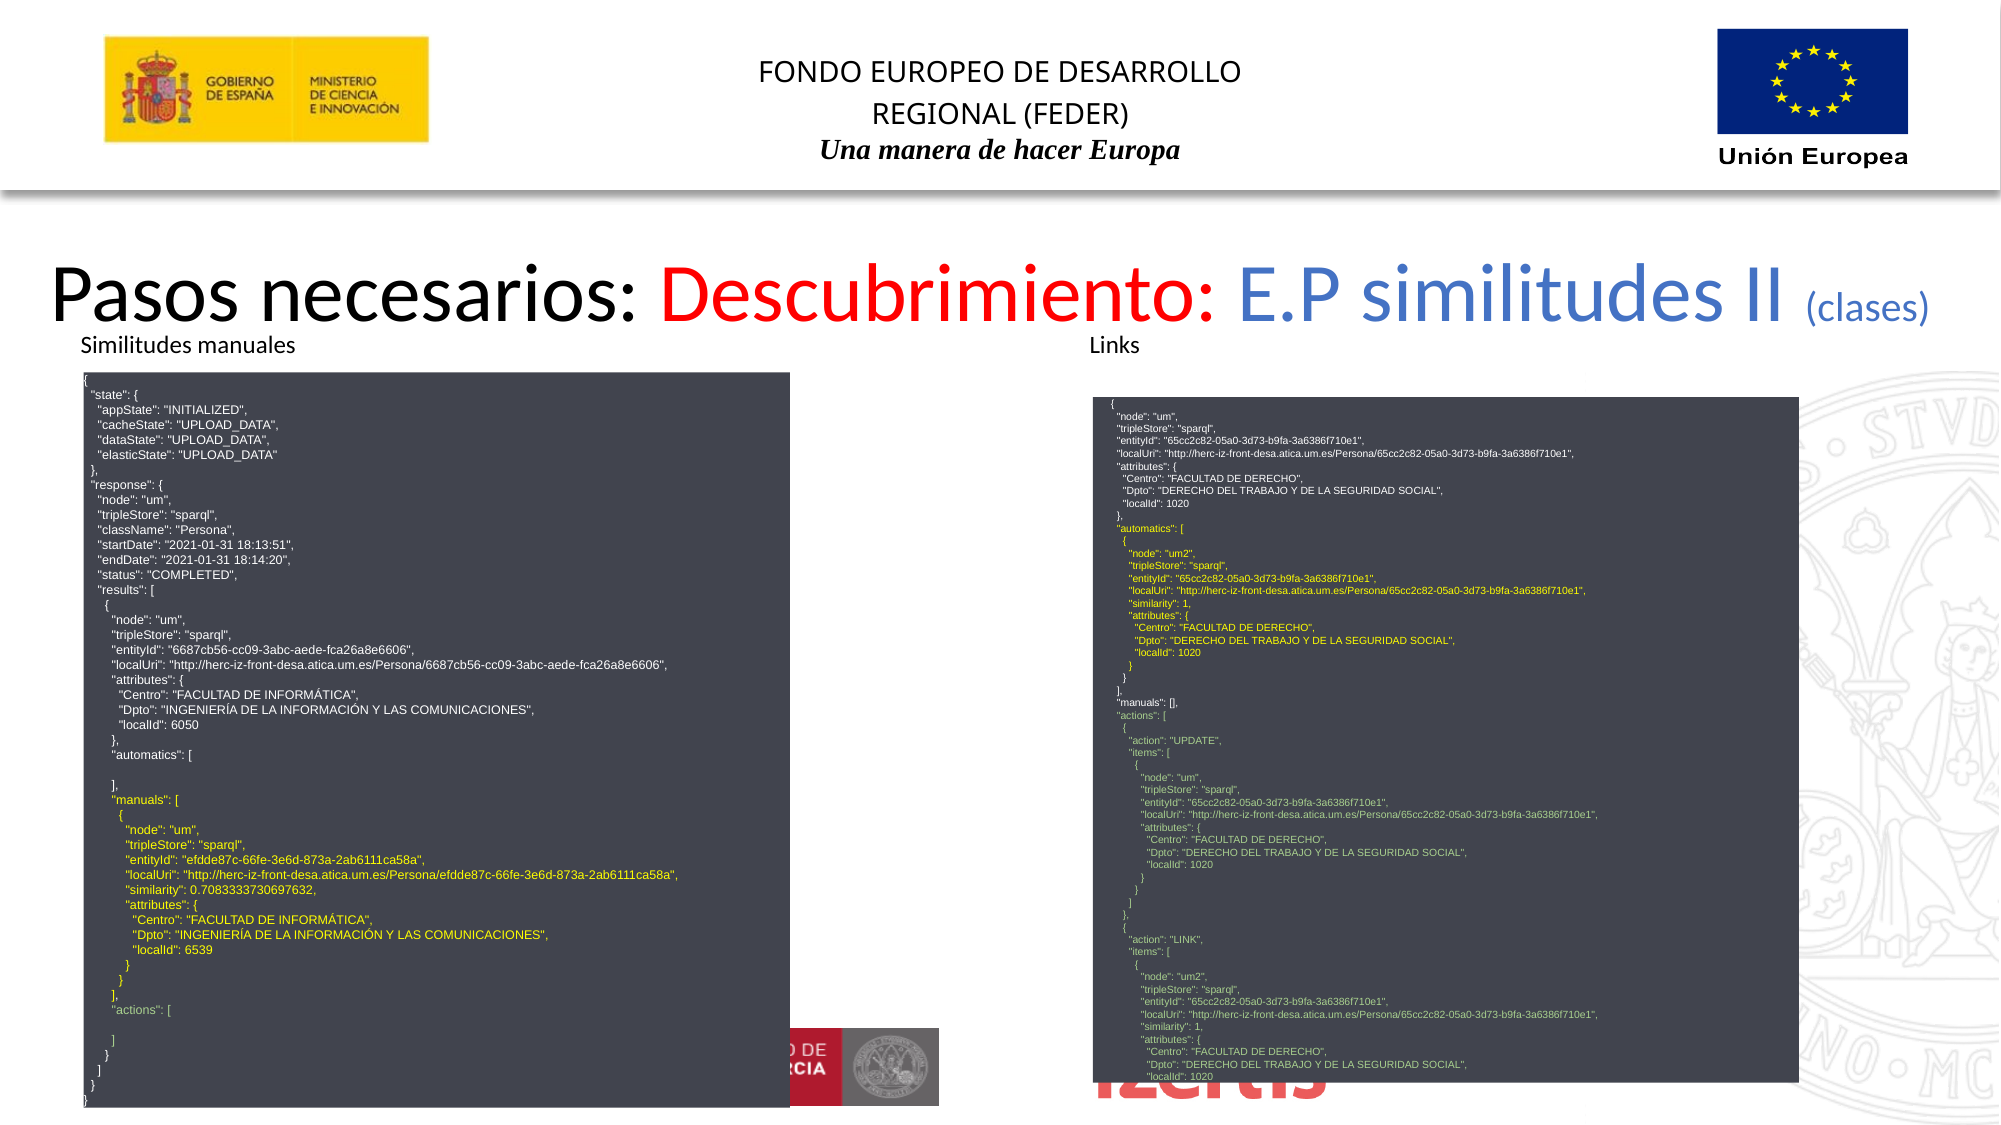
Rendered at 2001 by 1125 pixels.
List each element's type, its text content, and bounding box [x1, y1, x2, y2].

text_box Similitudes manuales [0, 320, 592, 736]
picture [1709, 23, 1922, 174]
text_box Pasos necesarios: Descubrimiento: E.P similitudes II (clases) [35, 230, 1965, 346]
text_box { "state": { "appState": "INITIALIZED", "cacheState": "UPLOAD_DATA", "dataState": "UPLOAD_DATA", "elasticState": "UPLOAD_DATA" }, "response": { "node": "um", "tripleStore": "sparql", "className": "Persona", "startDate": "2021-01-31 18:13:51", "endDate": "2021-01-31 18:14:20", "status": "COMPLETED", "results": [ { "node": "um", "tripleStore": "sparql", "entityId": "6687cb56-cc09-3abc-aede-fca26a8e6606", "localUri": "http://herc-iz-front-desa.atica.um.es/Persona/6687cb56-cc09-3abc-aede-fca26a8e6606", "attributes": { "Centro": "FACULTAD DE INFORMÁTICA", "Dpto": "INGENIERÍA DE LA INFORMACIÓN Y LAS COMUNICACIONES", "localId": 6050 }, "automatics": [ ], "manuals": [ { "node": "um", "tripleStore": "sparql", "entityId": "efdde87c-66fe-3e6d-873a-2ab6111ca58a", "localUri": "http://herc-iz-front-desa.atica.um.es/Persona/efdde87c-66fe-3e6d-873a-2ab6111ca58a", "similarity": 0.7083333730697632, "attributes": { "Centro": "FACULTAD DE INFORMÁTICA", "Dpto": "INGENIERÍA DE LA INFORMACIÓN Y LAS COMUNICACIONES", "localId": 6539 } } ], "actions": [ ] } ] } } [83, 372, 790, 1108]
text_box { "node": "um", "tripleStore": "sparql", "entityId": "65cc2c82-05a0-3d73-b9fa-3a6386f710e1", "localUri": "http://herc-iz-front-desa.atica.um.es/Persona/65cc2c82-05a0-3d73-b9fa-3a6386f710e1", "attributes": { "Centro": "FACULTAD DE DERECHO", "Dpto": "DERECHO DEL TRABAJO Y DE LA SEGURIDAD SOCIAL", "localId": 1020 }, "automatics": [ { "node": "um2", "tripleStore": "sparql", "entityId": "65cc2c82-05a0-3d73-b9fa-3a6386f710e1", "localUri": "http://herc-iz-front-desa.atica.um.es/Persona/65cc2c82-05a0-3d73-b9fa-3a6386f710e1", "similarity": 1, "attributes": { "Centro": "FACULTAD DE DERECHO", "Dpto": "DERECHO DEL TRABAJO Y DE LA SEGURIDAD SOCIAL", "localId": 1020 } } ], "manuals": [], "actions": [ { "action": "UPDATE", "items": [ { "node": "um", "tripleStore": "sparql", "entityId": "65cc2c82-05a0-3d73-b9fa-3a6386f710e1", "localUri": "http://herc-iz-front-desa.atica.um.es/Persona/65cc2c82-05a0-3d73-b9fa-3a6386f710e1", "attributes": { "Centro": "FACULTAD DE DERECHO", "Dpto": "DERECHO DEL TRABAJO Y DE LA SEGURIDAD SOCIAL", "localId": 1020 } } ] }, { "action": "LINK", "items": [ { "node": "um2", "tripleStore": "sparql", "entityId": "65cc2c82-05a0-3d73-b9fa-3a6386f710e1", "localUri": "http://herc-iz-front-desa.atica.um.es/Persona/65cc2c82-05a0-3d73-b9fa-3a6386f710e1", "similarity": 1, "attributes": { "Centro": "FACULTAD DE DERECHO", "Dpto": "DERECHO DEL TRABAJO Y DE LA SEGURIDAD SOCIAL", "localId": 1020 [1092, 397, 1799, 1083]
picture [790, 1028, 939, 1106]
text_box Links [999, 320, 1601, 736]
picture [1061, 1025, 1362, 1103]
picture [1585, 371, 1999, 1125]
picture [103, 34, 432, 145]
